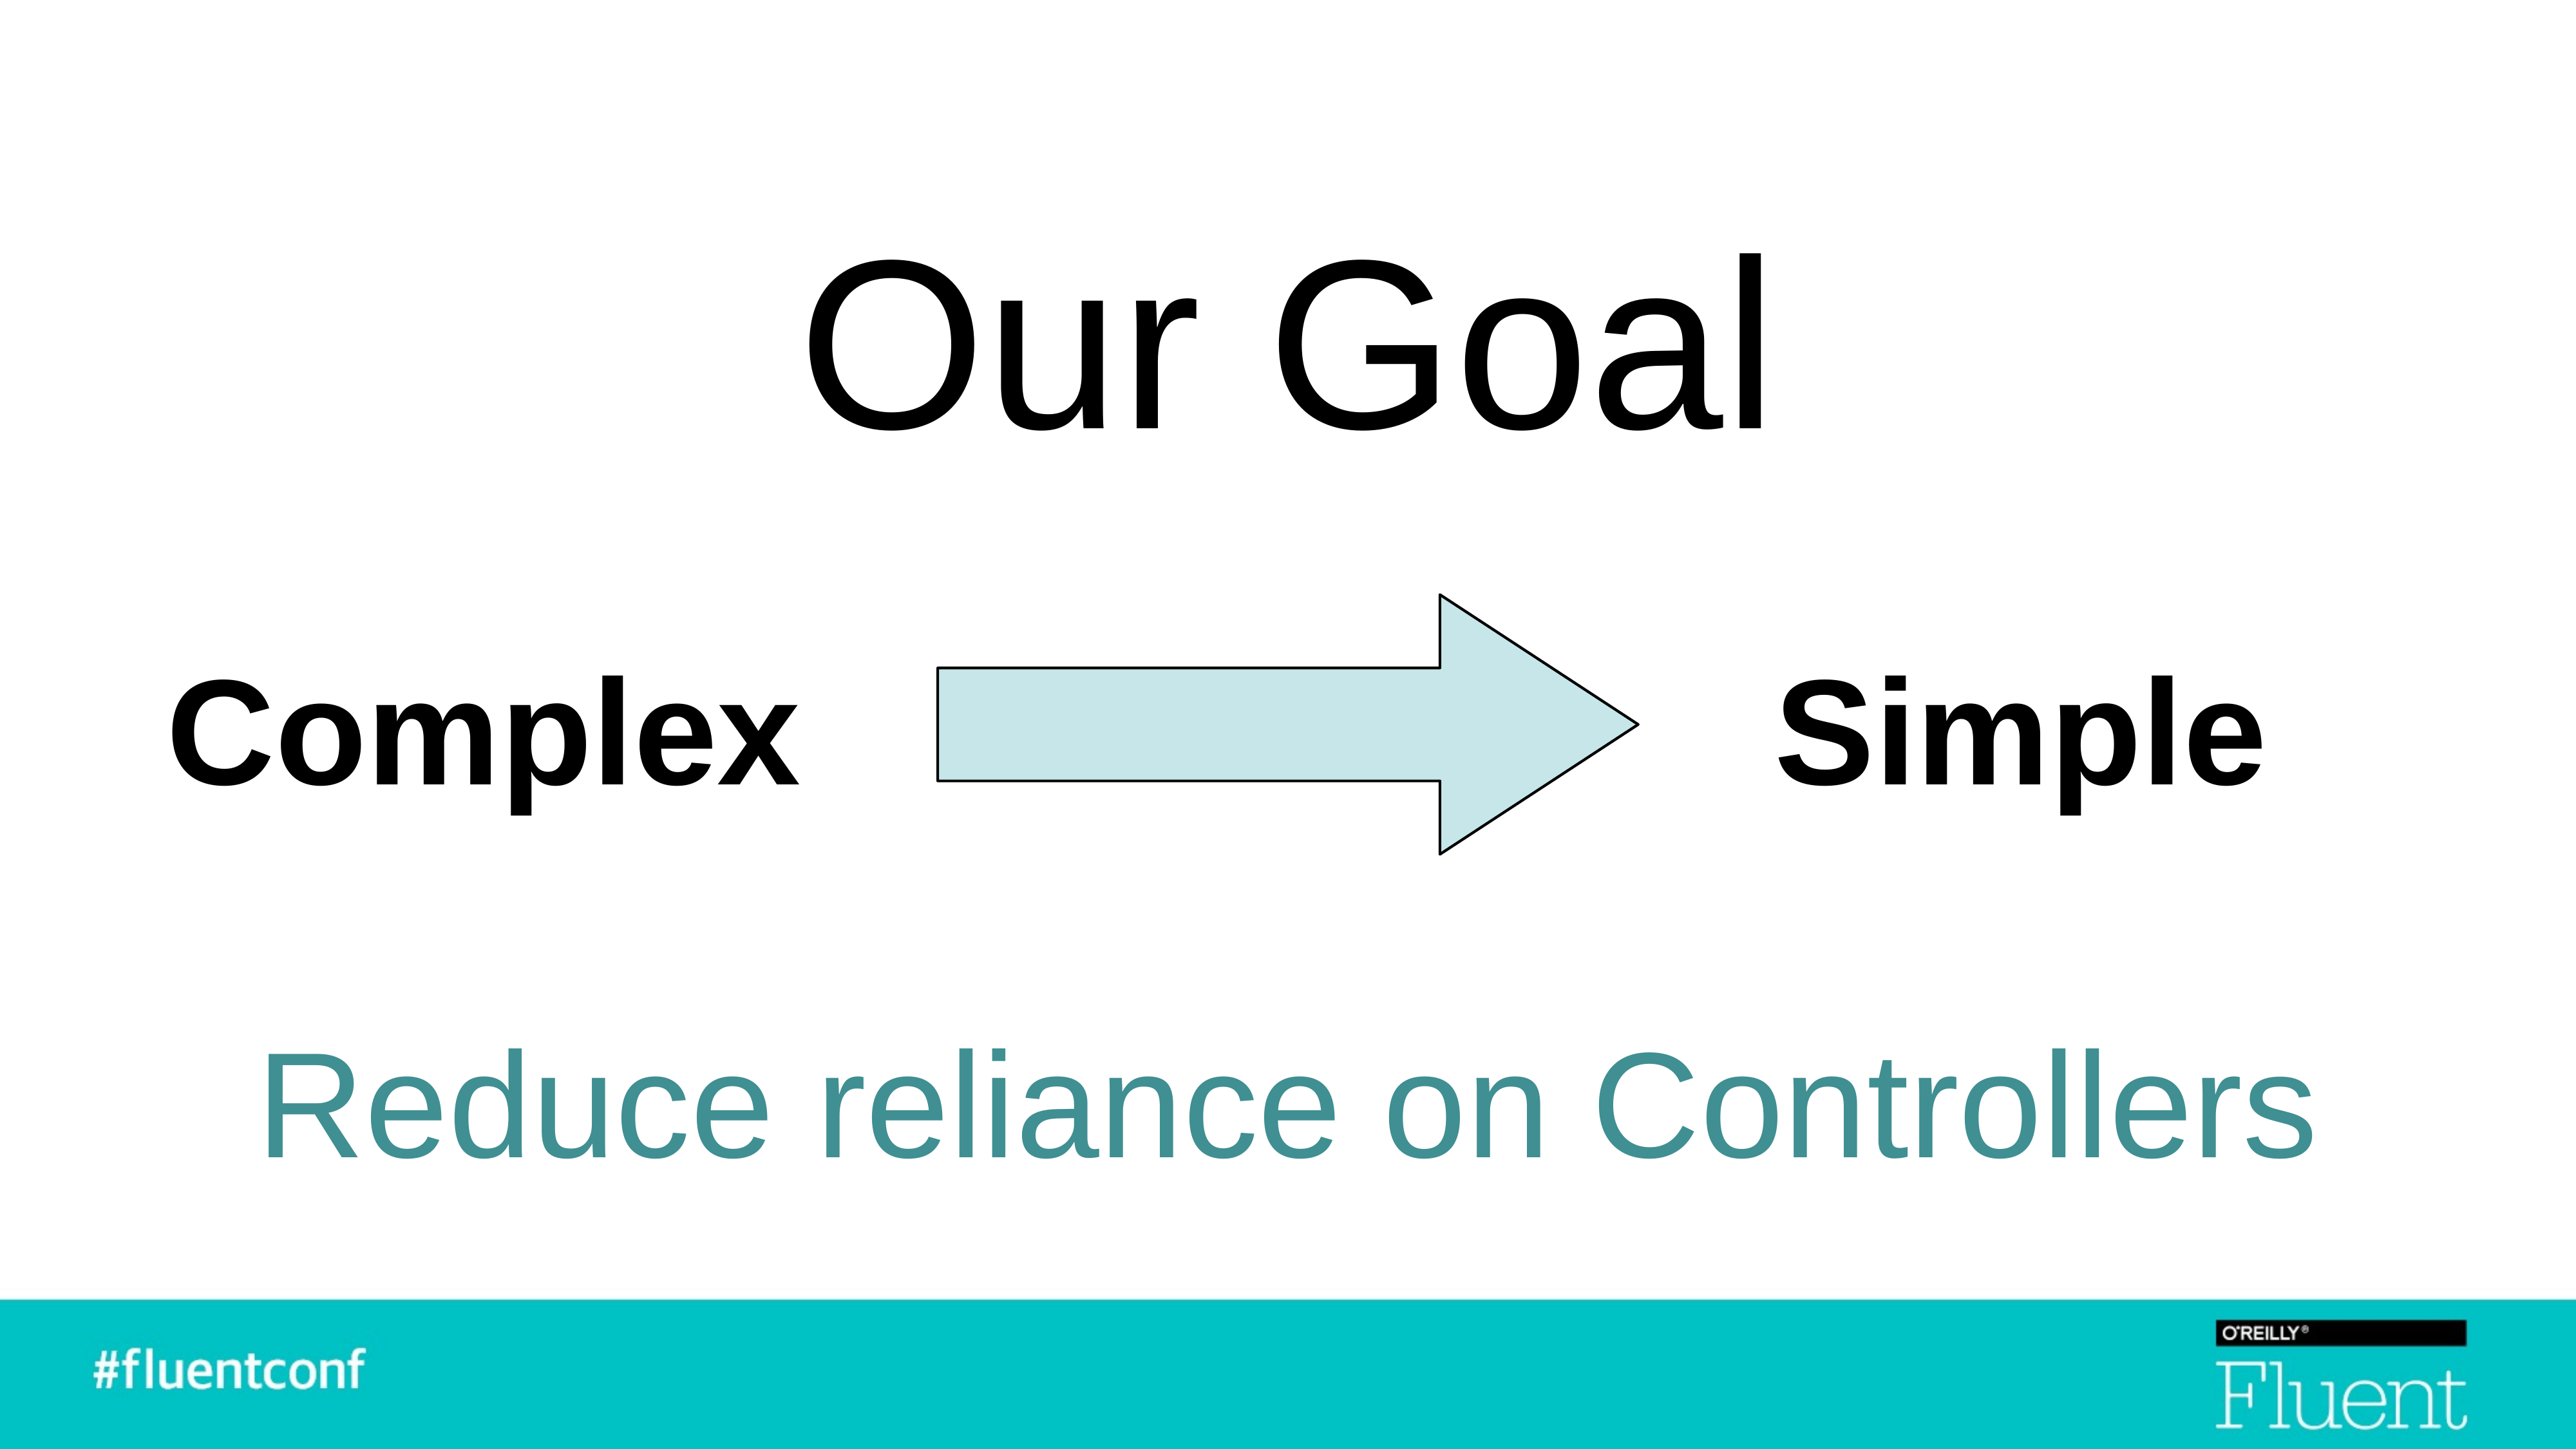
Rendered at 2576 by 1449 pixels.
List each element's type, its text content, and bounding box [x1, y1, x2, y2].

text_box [158, 191, 2276, 855]
text_box Reduce reliance on Controllers [247, 1001, 2329, 1193]
picture [0, 0, 2576, 1449]
